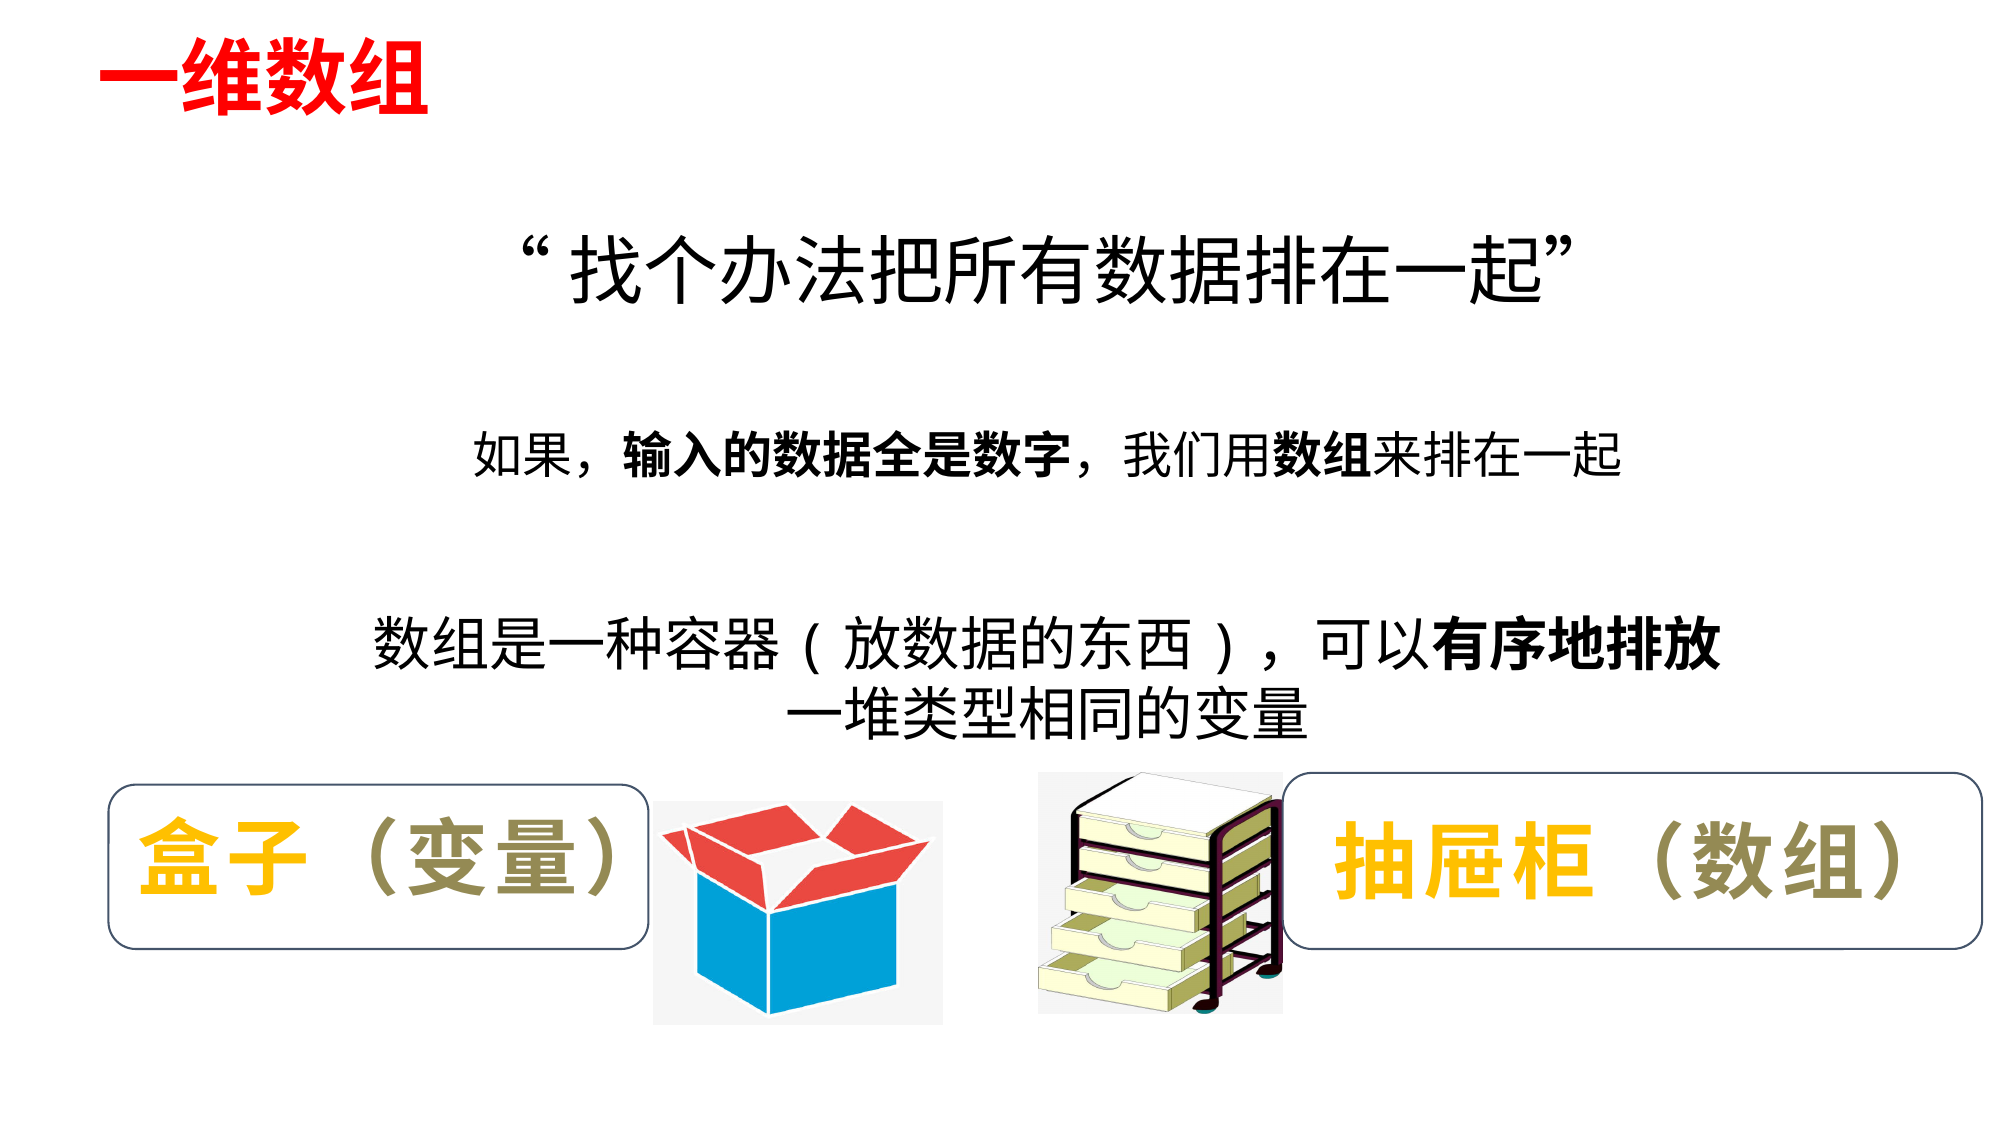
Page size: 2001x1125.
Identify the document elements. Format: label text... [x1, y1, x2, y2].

title “找个办法把所有数据排在一起” [291, 166, 1804, 384]
text_box 一维数组 [83, 18, 1790, 133]
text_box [1282, 772, 2000, 949]
text_box 如果，输入的数据全是数字，我们用数组来排在一起 [452, 416, 1643, 491]
picture [1037, 772, 1283, 1014]
text_box 数组是一种容器(放数据的东西)，可以有序地排放一堆类型相同的变量 [345, 599, 1750, 755]
picture [653, 801, 943, 1025]
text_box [83, 784, 722, 949]
